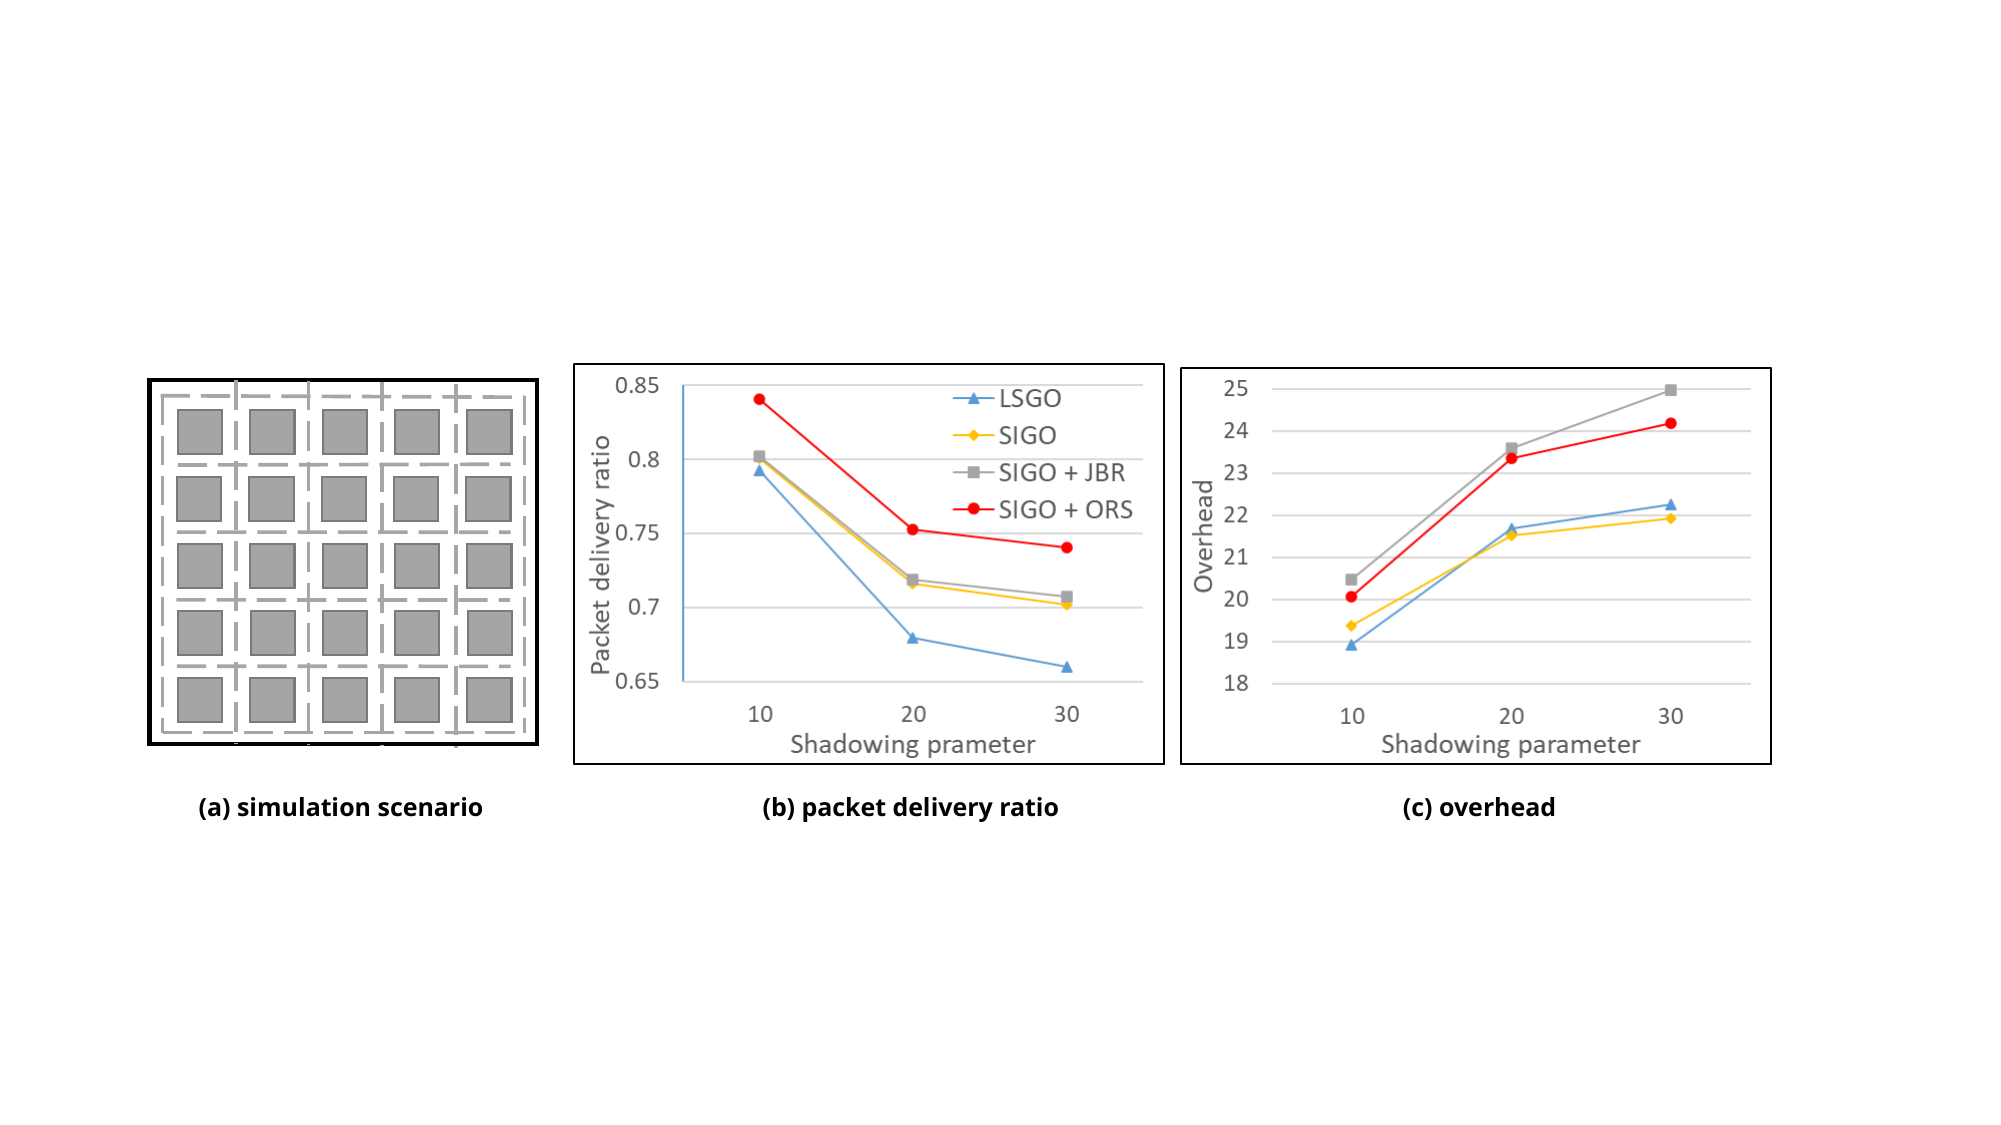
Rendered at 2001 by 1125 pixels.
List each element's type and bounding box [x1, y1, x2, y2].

text_box [149, 363, 1772, 830]
